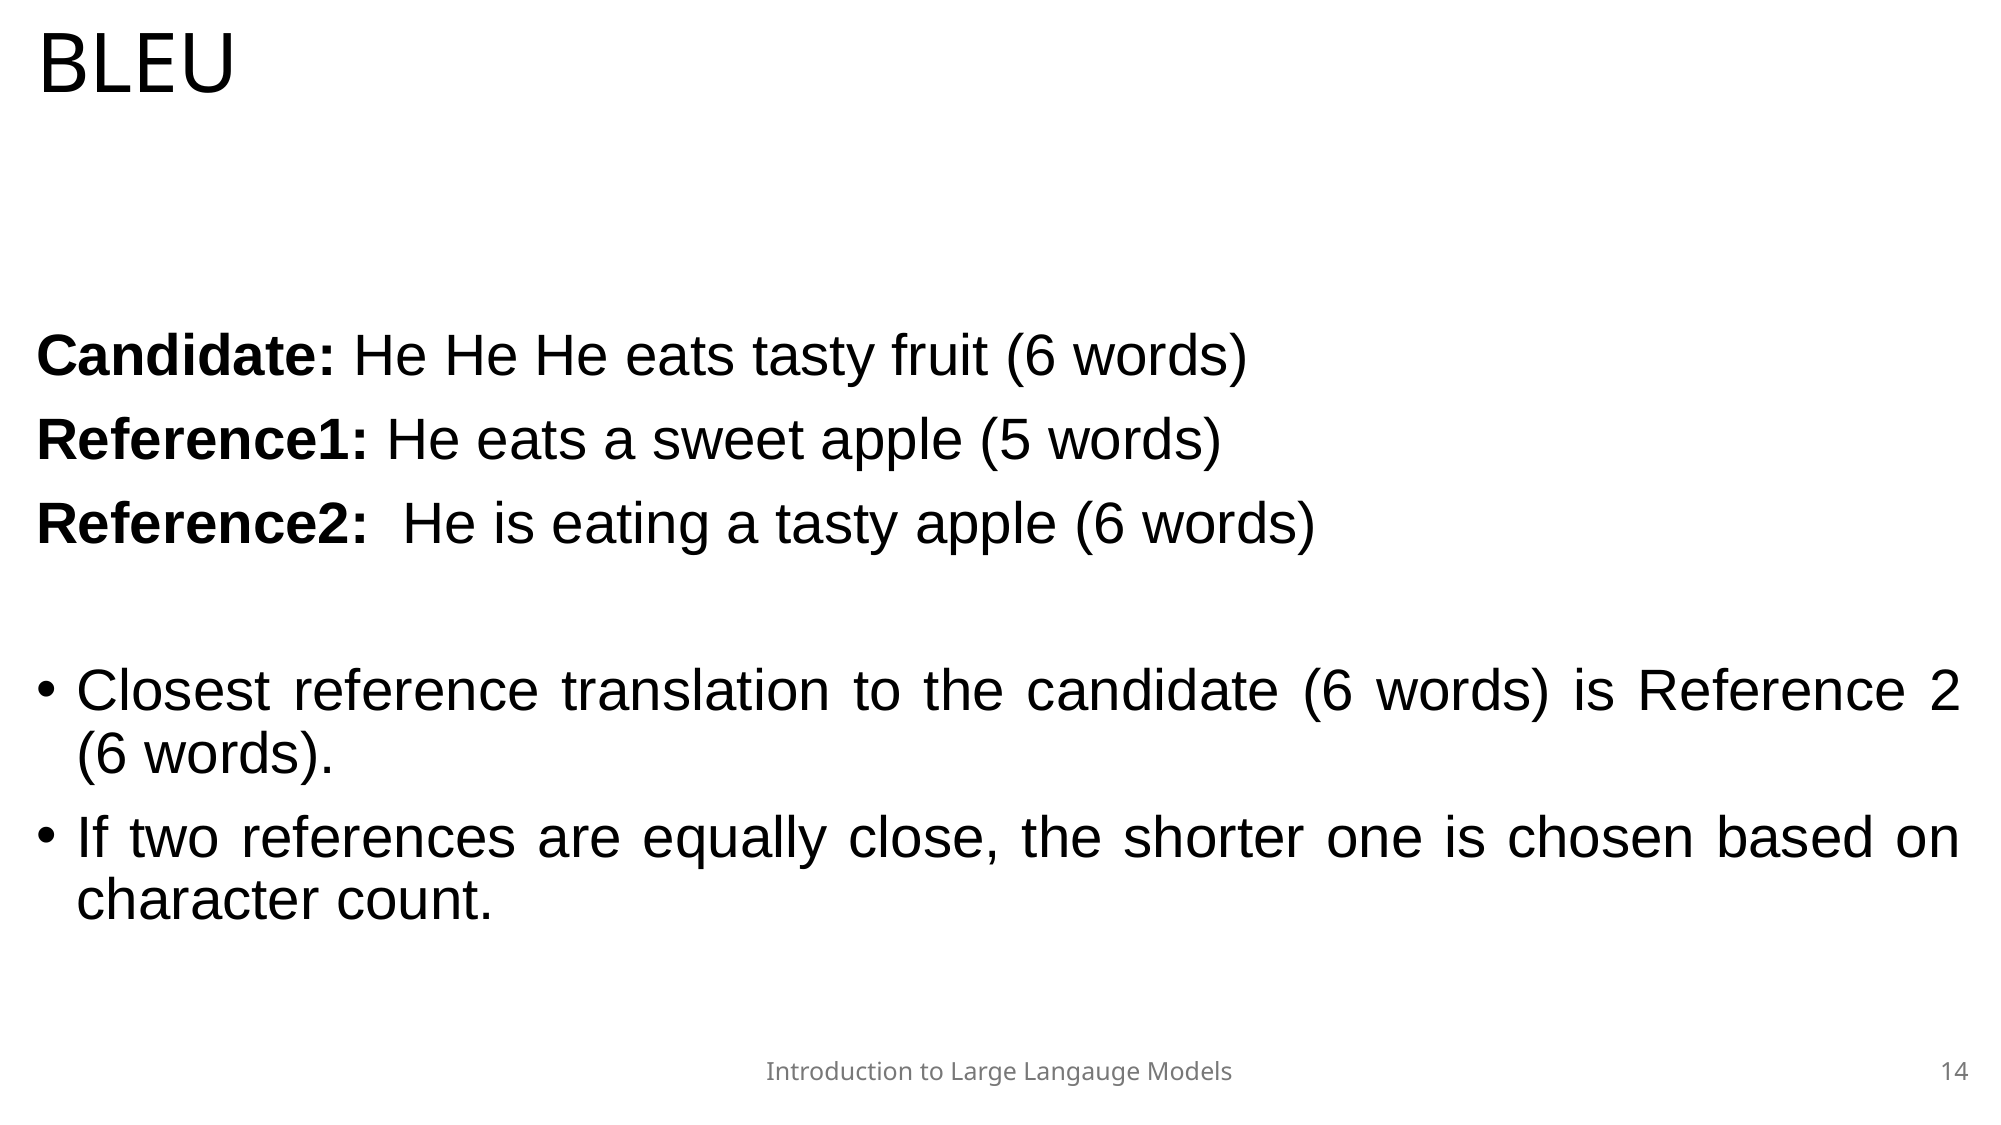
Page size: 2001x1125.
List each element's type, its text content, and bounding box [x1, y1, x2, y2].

title BLEU [21, 13, 1979, 119]
footer Introduction to Large Langauge Models [662, 1042, 1338, 1103]
slide_number 14 [1533, 1042, 1984, 1103]
